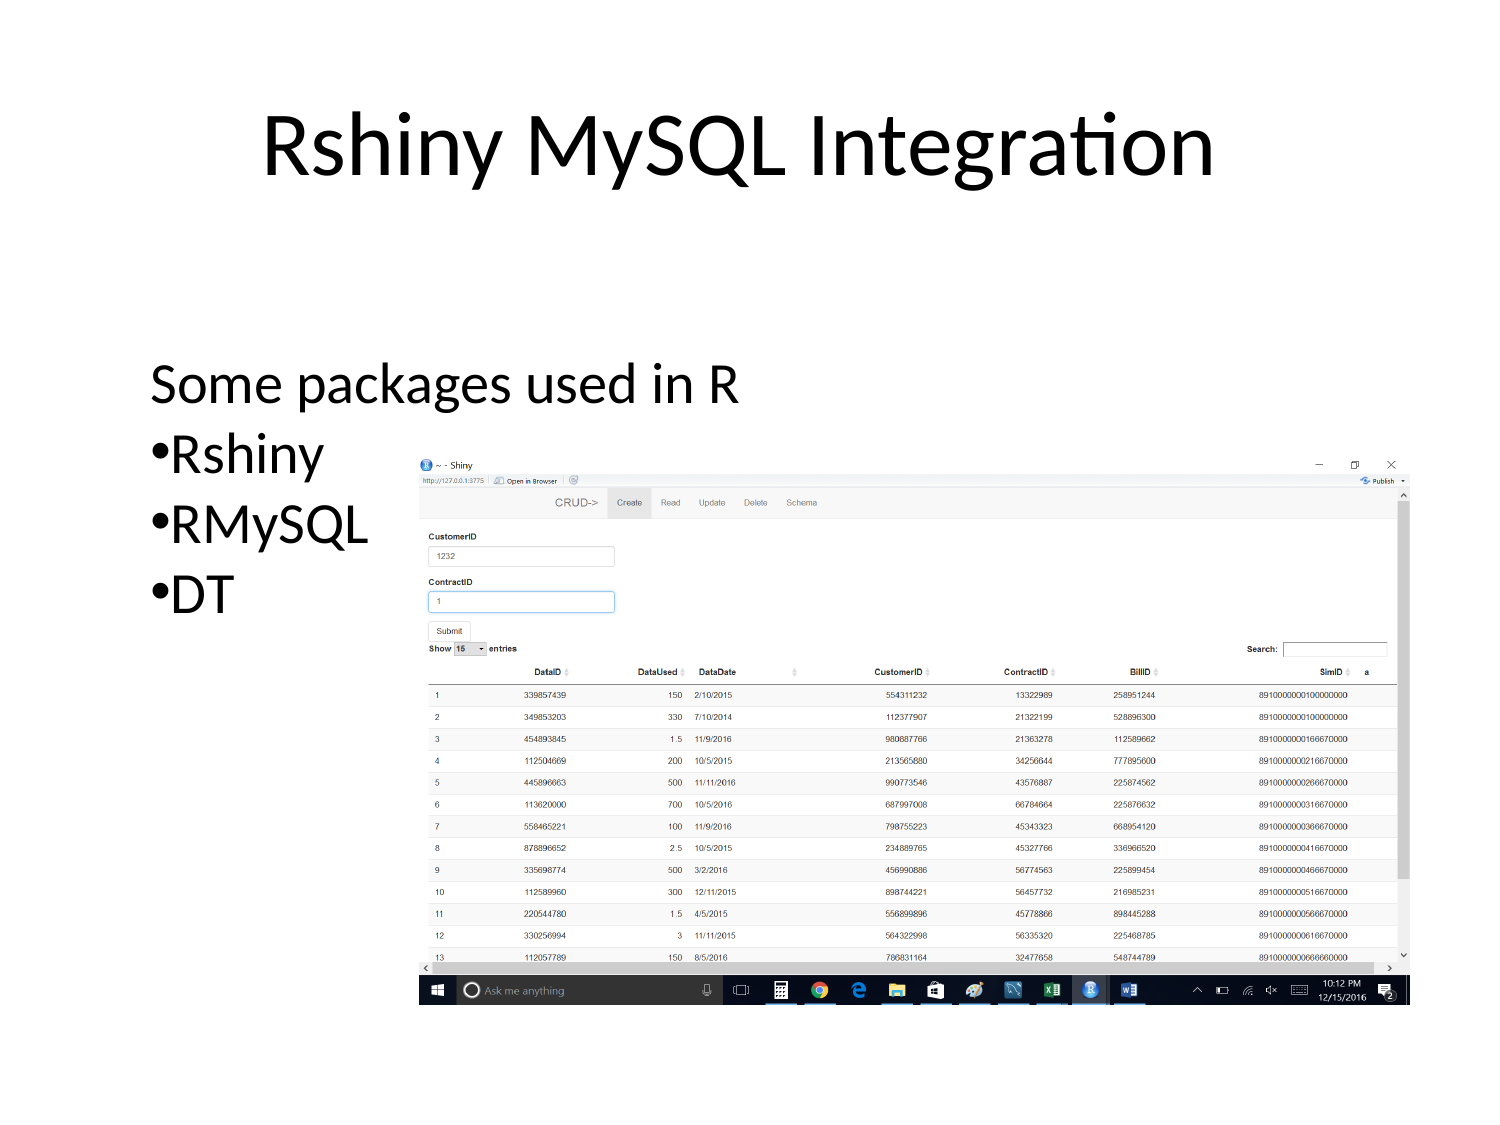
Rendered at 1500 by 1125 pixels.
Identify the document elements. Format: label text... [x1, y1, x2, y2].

text_box Some packages used in R Rshiny RMySQL DT [135, 338, 1388, 633]
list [418, 455, 1411, 1006]
title Rshiny MySQL Integration [75, 45, 1425, 233]
